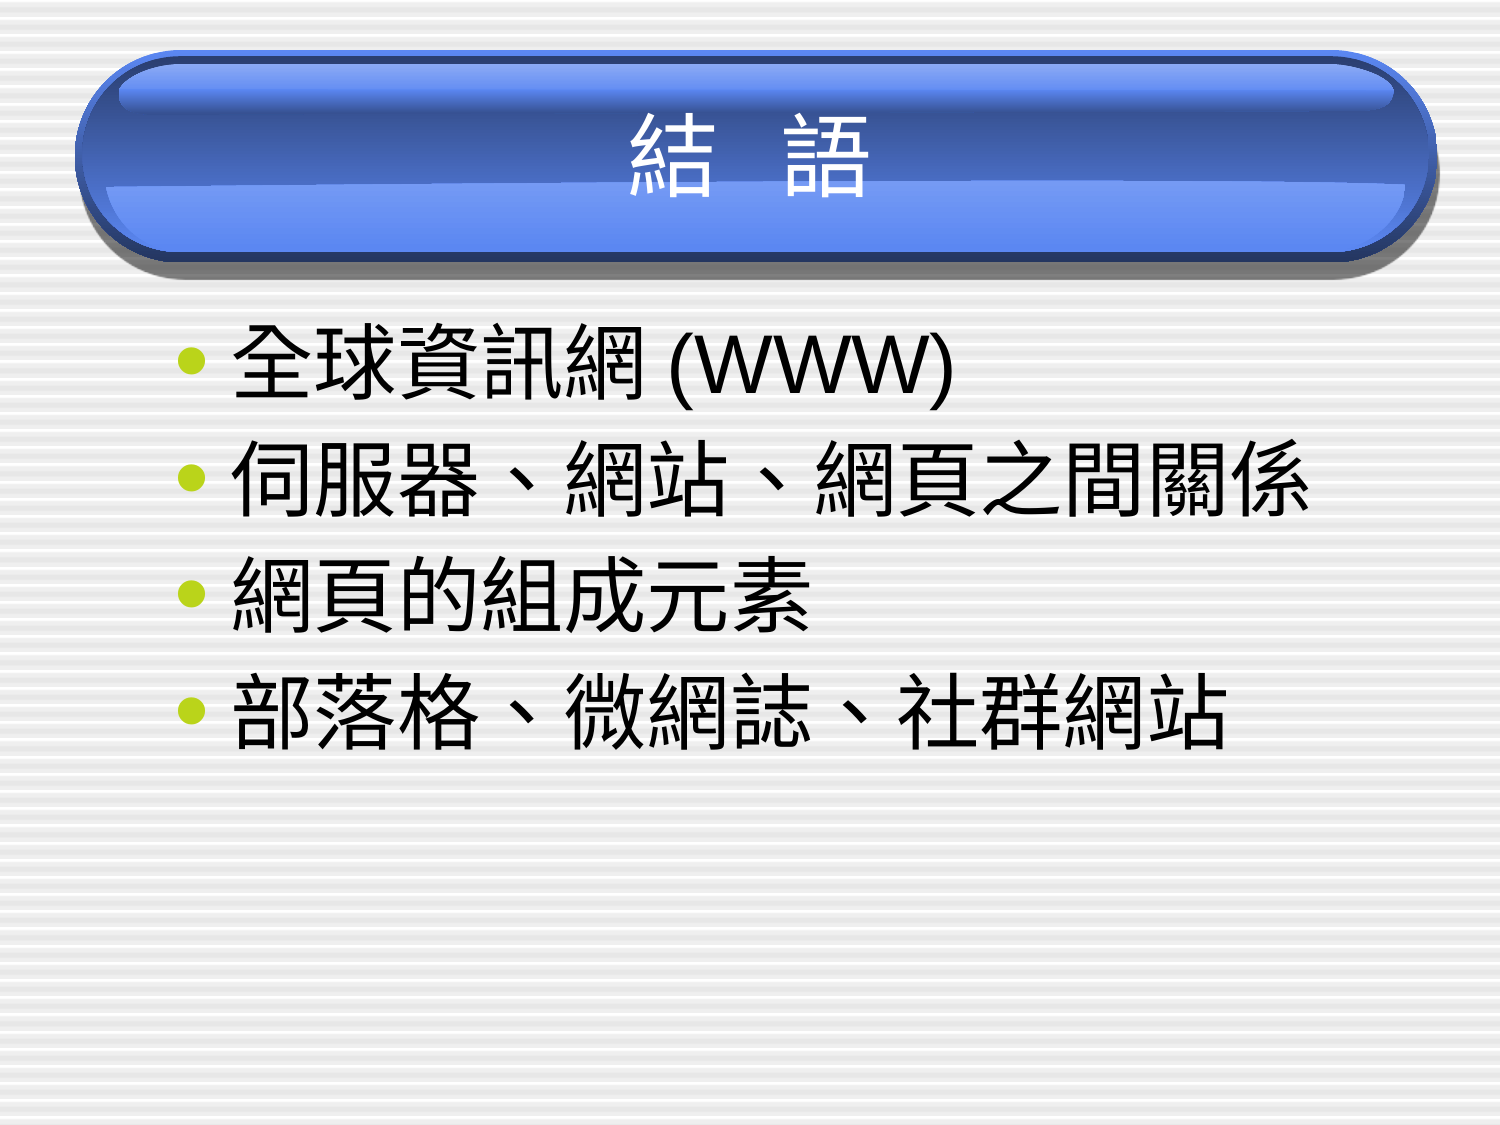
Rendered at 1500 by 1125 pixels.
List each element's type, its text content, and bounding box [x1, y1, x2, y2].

title 結 語 [112, 60, 1388, 249]
list 全球資訊網(WWW) 伺服器、網站、網頁之間關係 網頁的組成元素 部落格、微網誌、社群網站 [159, 302, 1448, 1003]
picture [0, 0, 1500, 1125]
